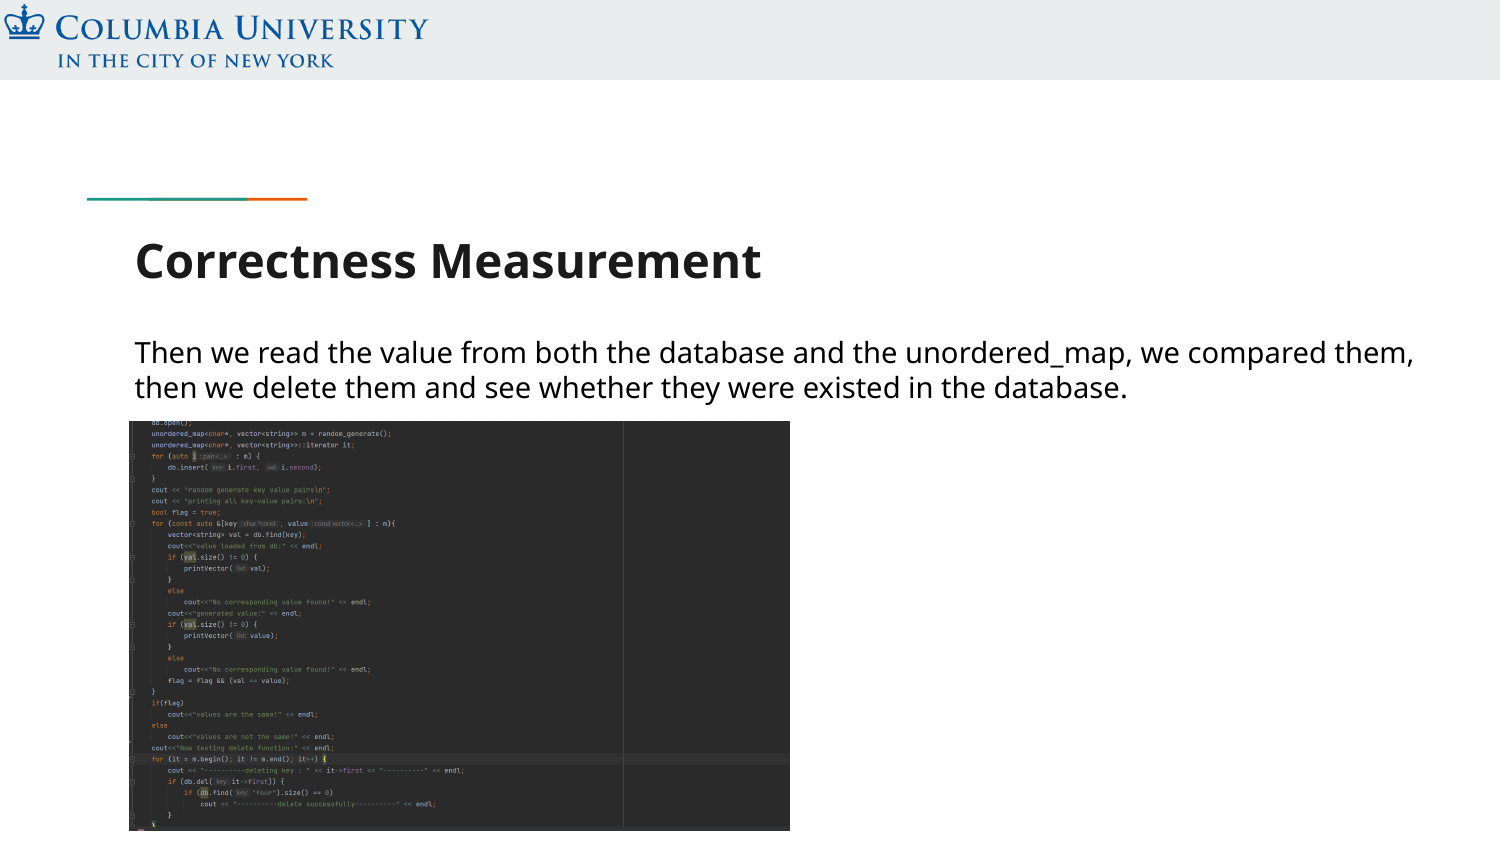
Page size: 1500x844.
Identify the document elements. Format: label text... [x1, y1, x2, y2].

title Correctness Measurement [119, 216, 1381, 305]
picture [129, 421, 791, 831]
picture [0, 0, 433, 80]
text_box Then we read the value from both the database and the unordered_map, we compared them, then we delete them and see whether they were existed in the database. [119, 319, 1457, 420]
